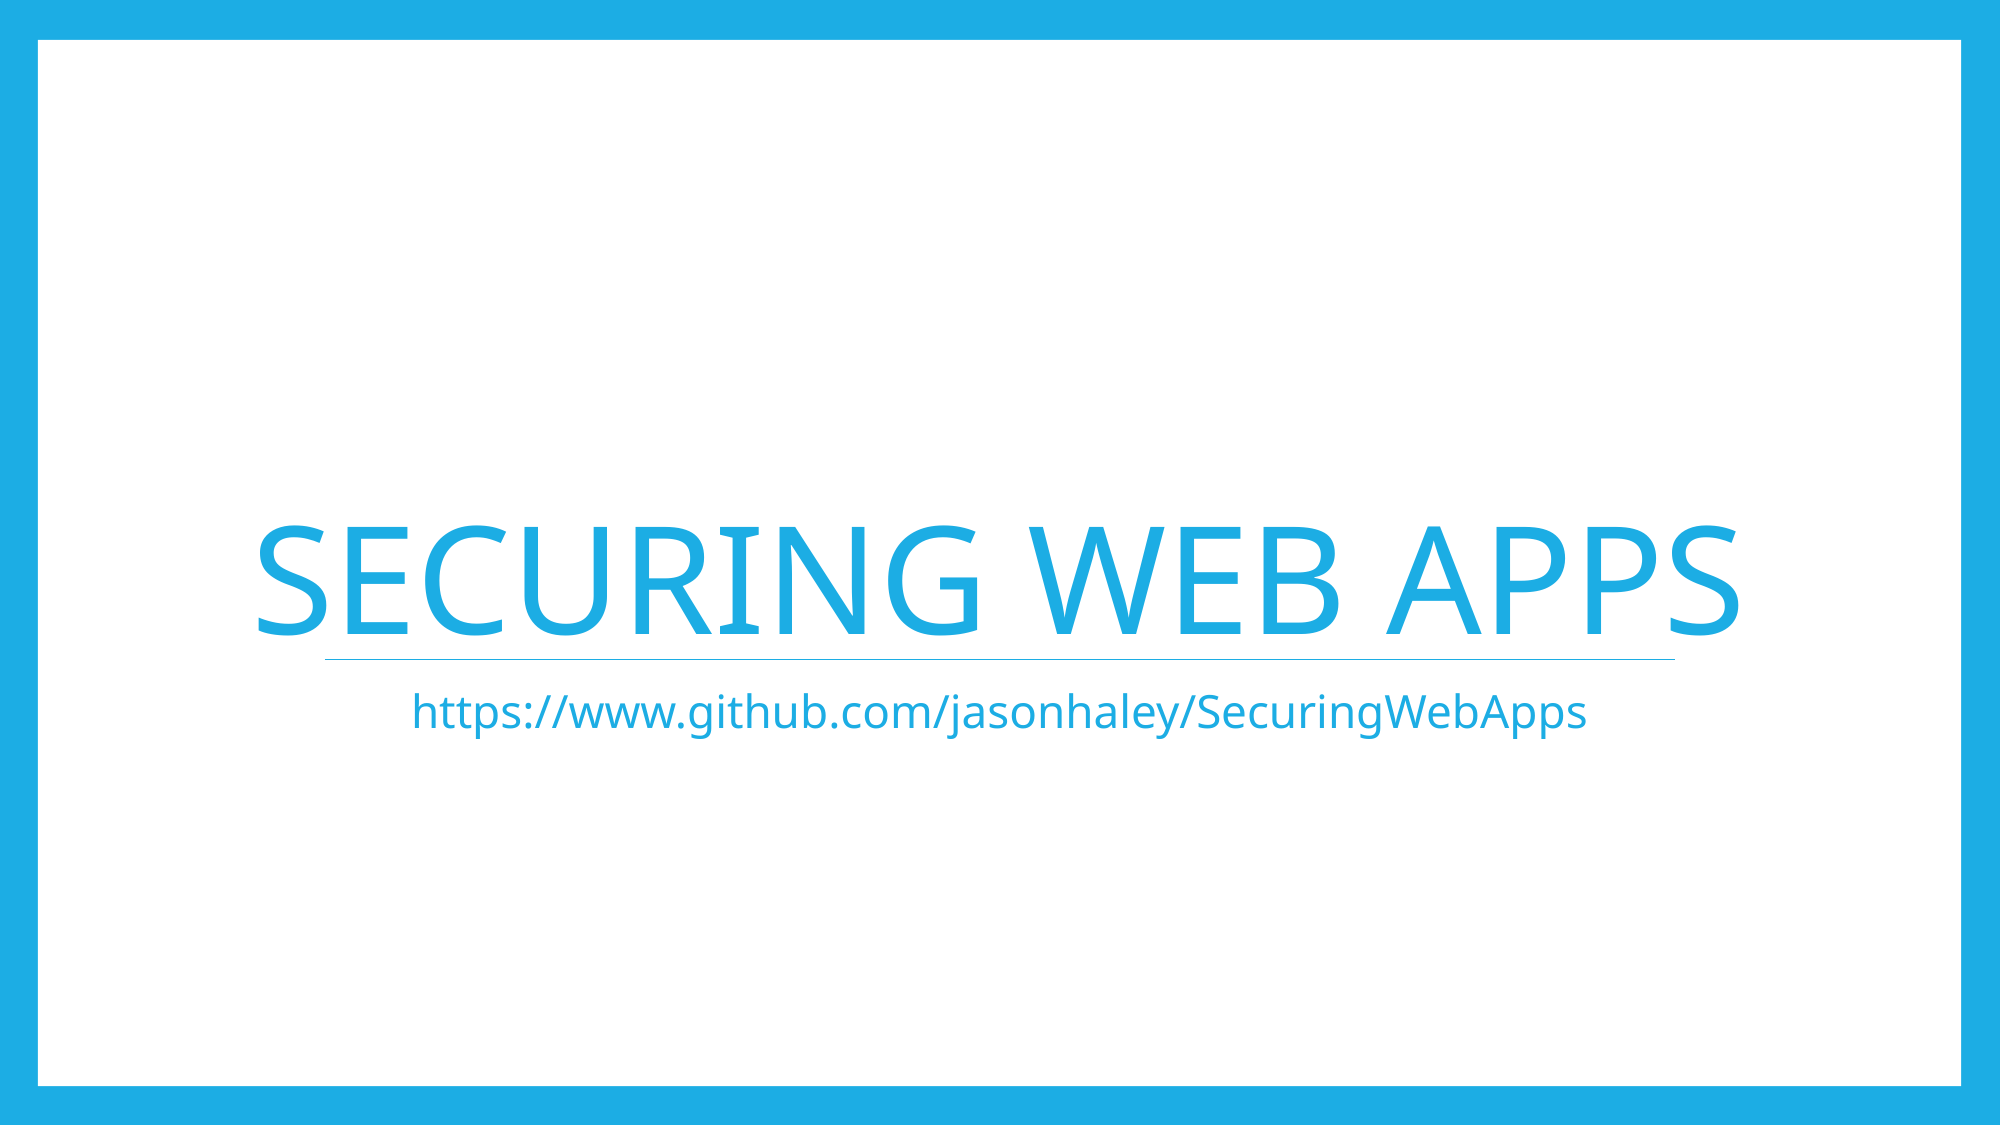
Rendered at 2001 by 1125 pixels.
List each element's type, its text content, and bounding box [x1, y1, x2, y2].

title Securing Web Apps [181, 192, 1817, 673]
list https://www.github.com/jasonhaley/SecuringWebApps [280, 681, 1719, 906]
